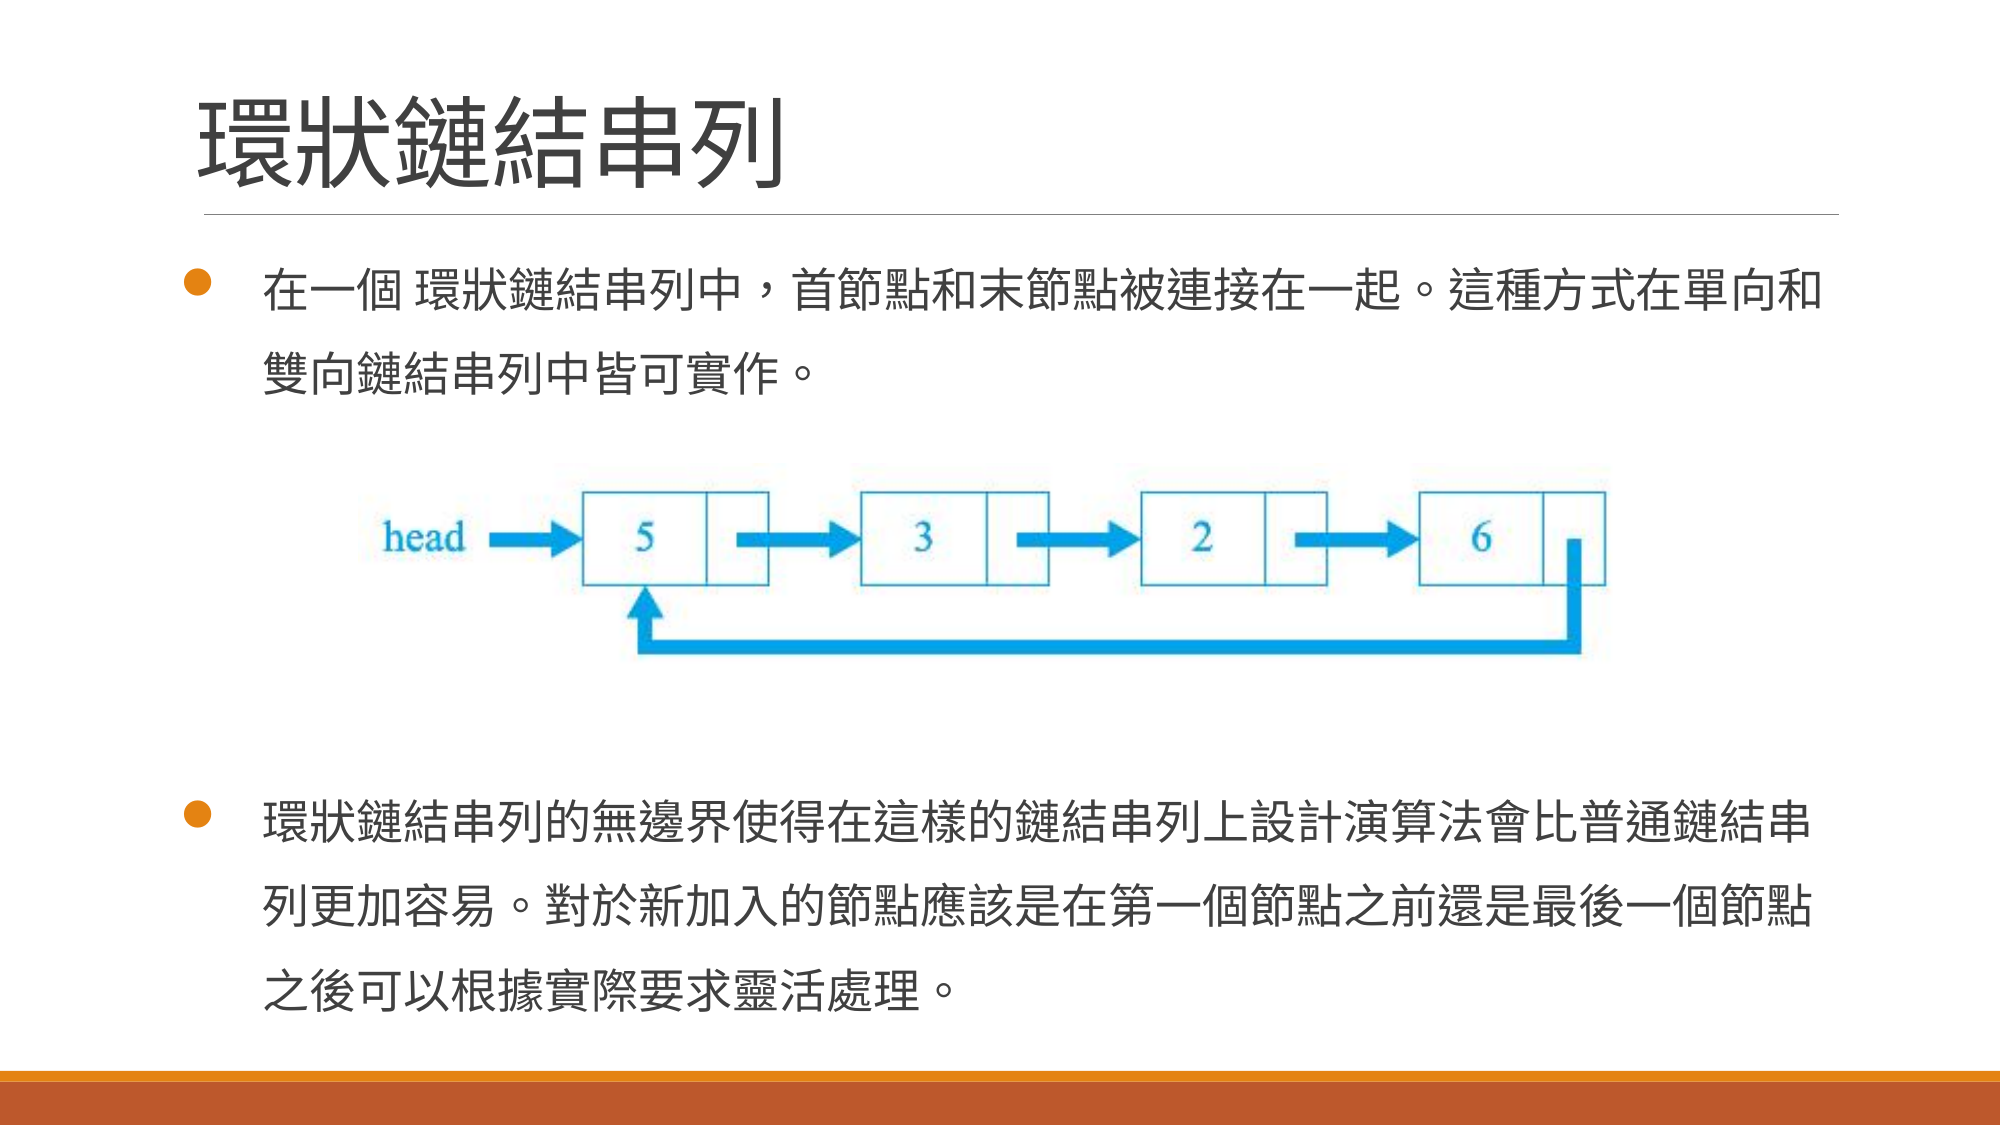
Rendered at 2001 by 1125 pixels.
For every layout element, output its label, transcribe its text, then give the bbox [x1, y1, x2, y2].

title 環狀鏈結串列 [180, 47, 1830, 209]
picture [357, 462, 1652, 693]
list 在一個 環狀鏈結串列中，首節點和末節點被連接在一起。這種方式在單向和雙向鏈結串列中皆可實作。 環狀鏈結串列的無邊界使得在這樣的鏈結串列上設計演算法會比普通鏈結串列更加容易。對於新加入的節點應該是在第一個節點之前還是最後一個節點之後可以根據實際要求靈活處理。 [180, 224, 1830, 1033]
